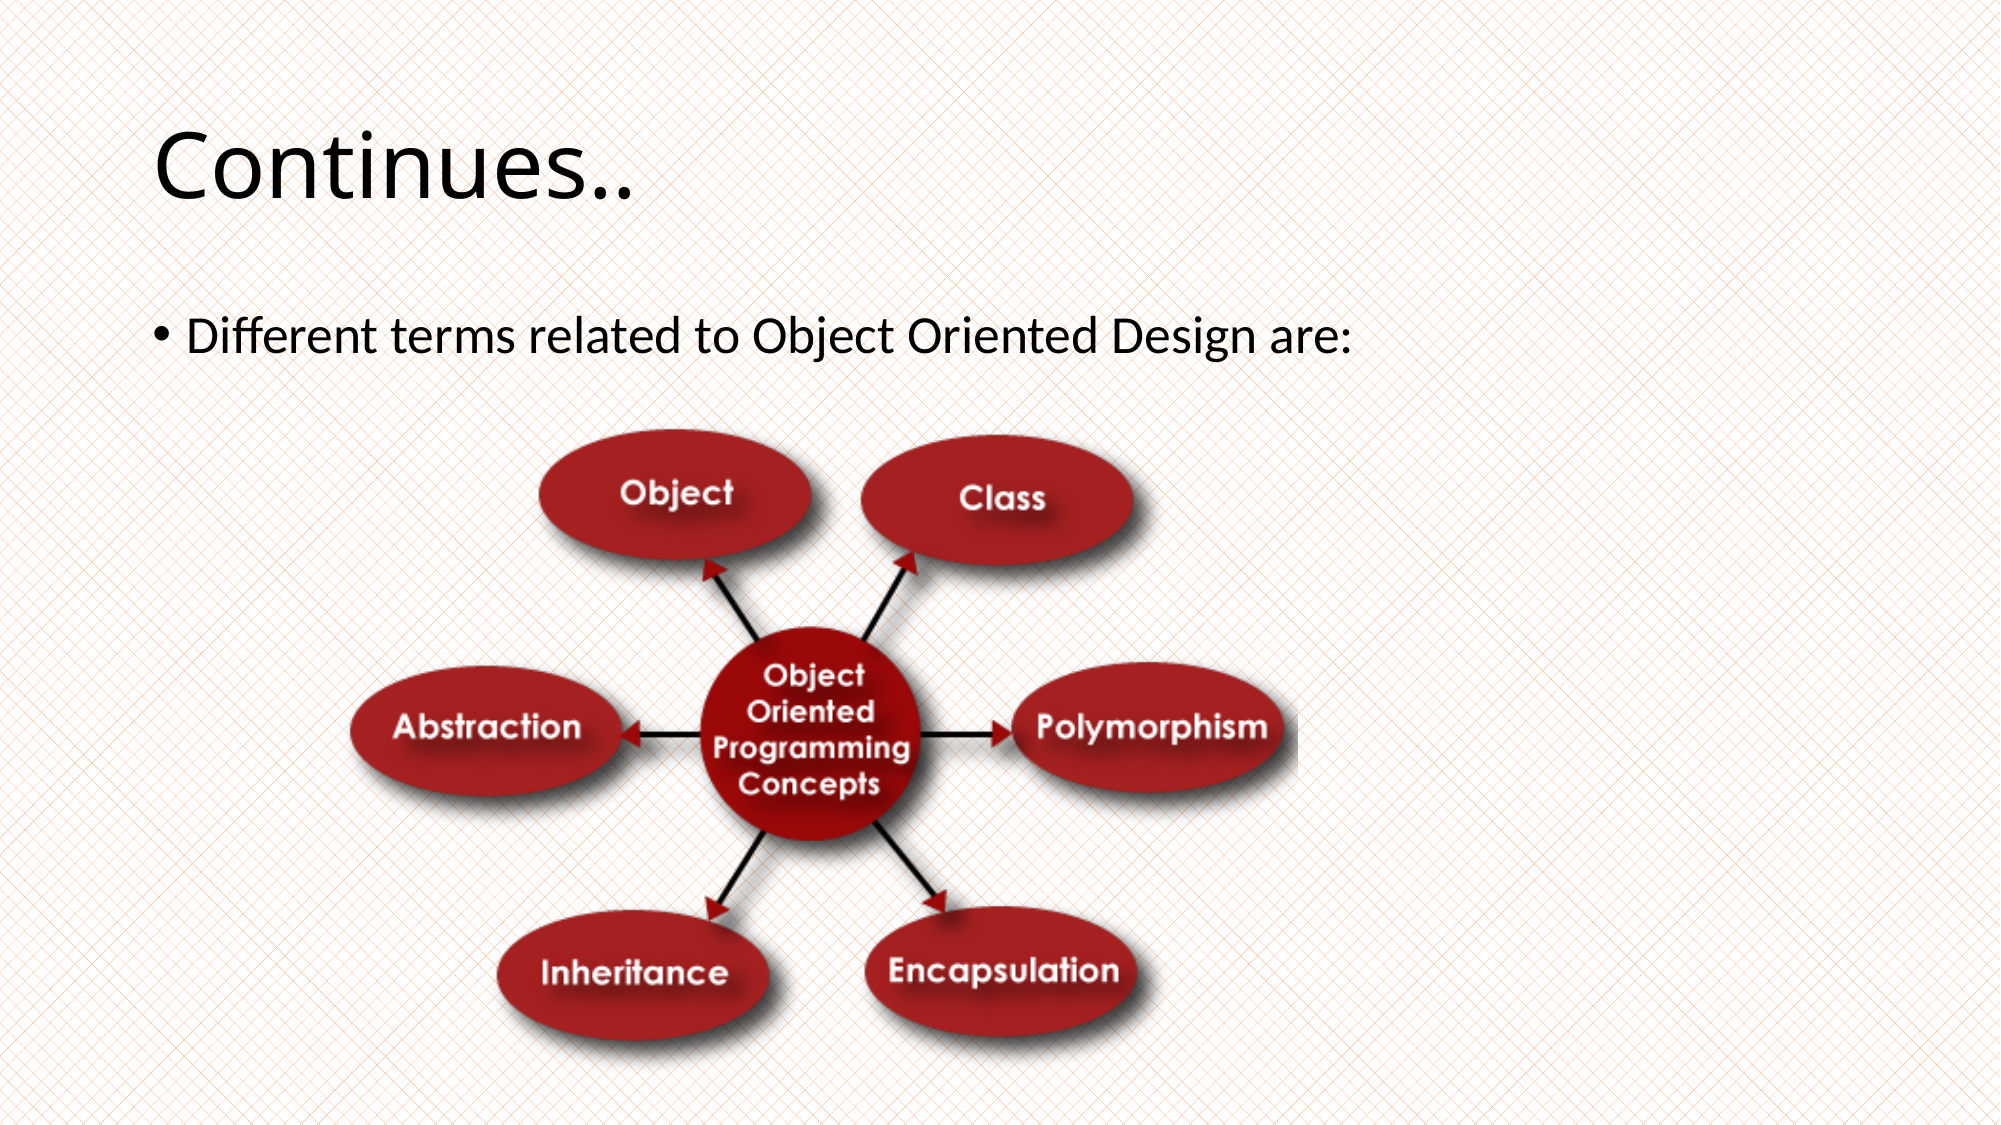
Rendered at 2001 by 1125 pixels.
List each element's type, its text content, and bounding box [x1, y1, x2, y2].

list Different terms related to Object Oriented Design are: [1298, 299, 1863, 373]
picture [344, 257, 1298, 1125]
title Continues.. [137, 59, 1863, 278]
list Different terms related to Object Oriented Design are: [137, 299, 344, 373]
